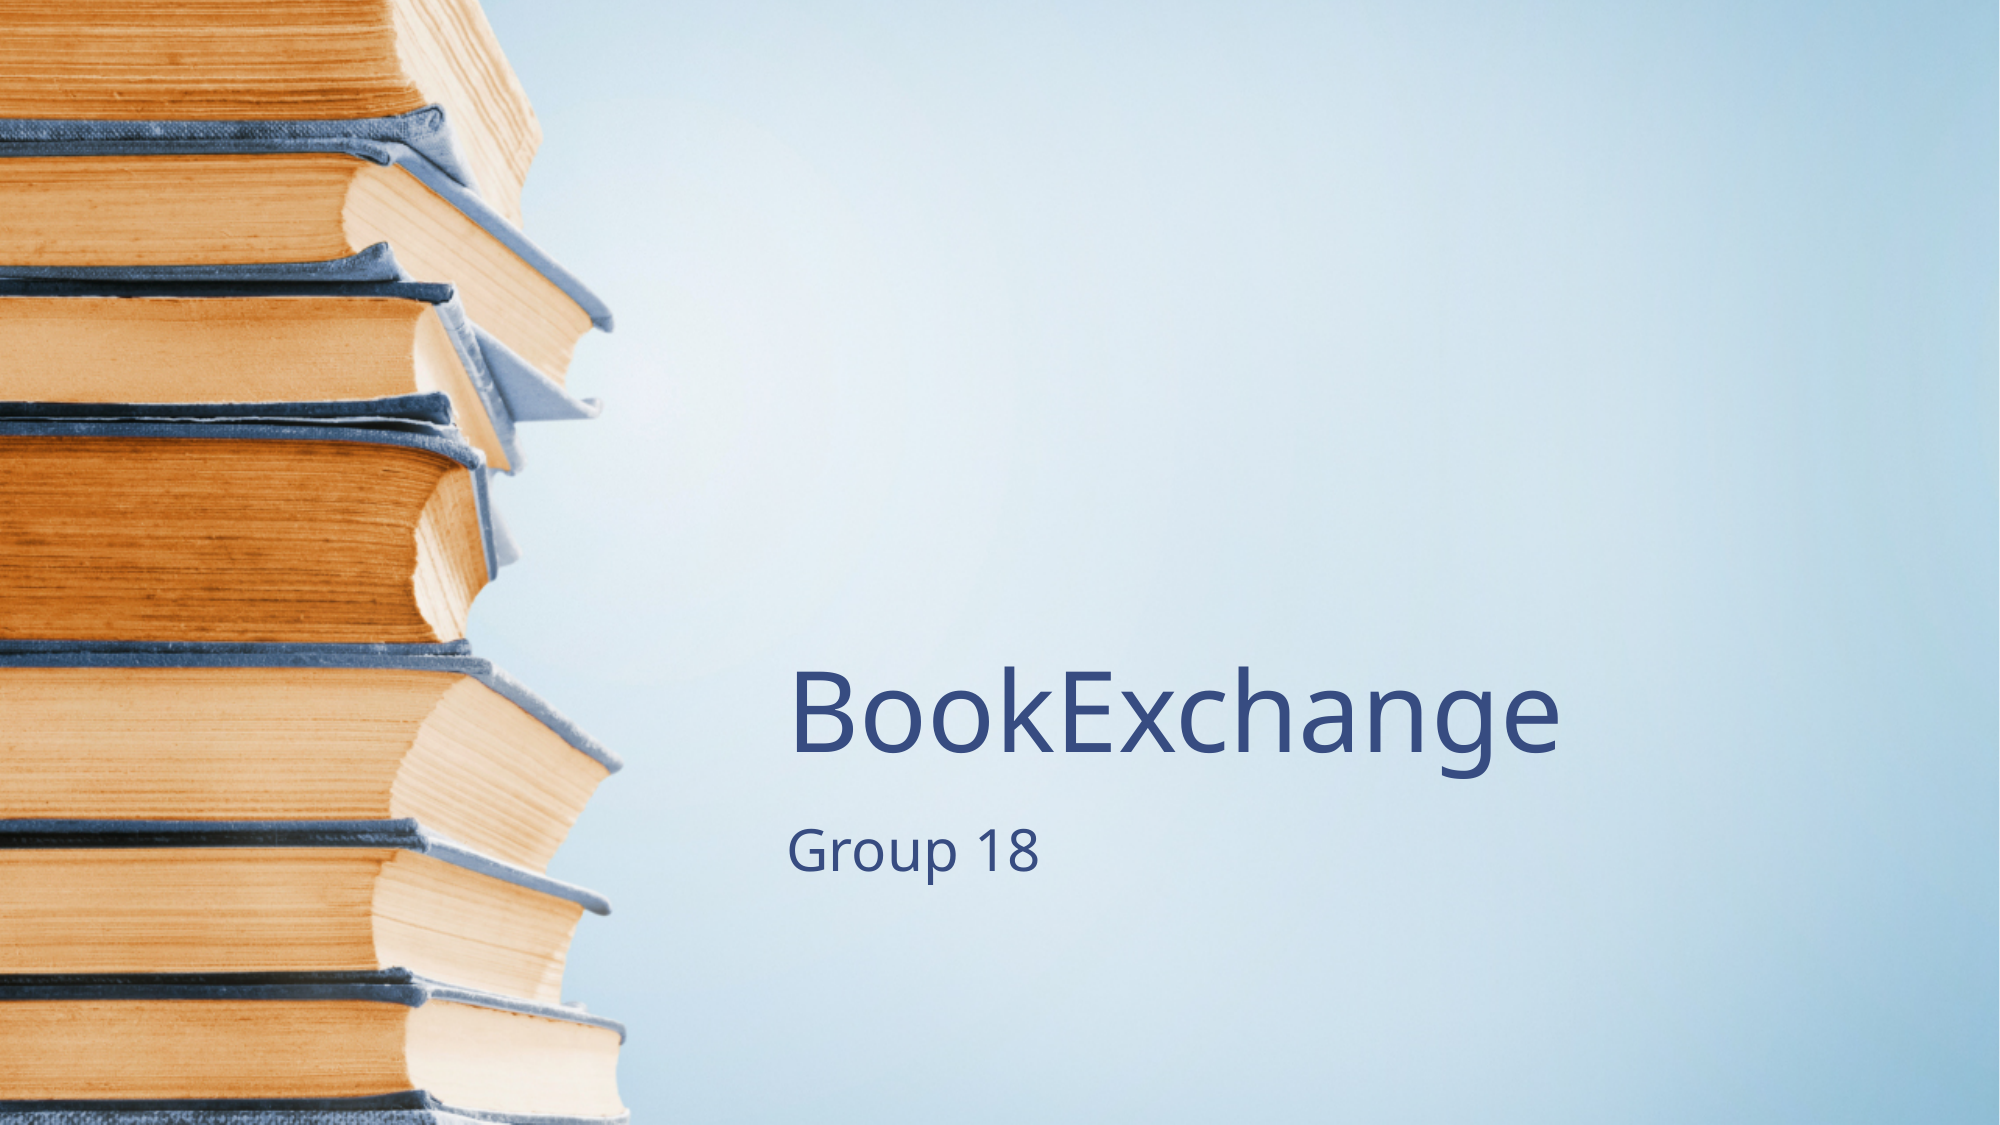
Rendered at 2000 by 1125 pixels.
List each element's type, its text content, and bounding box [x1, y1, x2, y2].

subtitle Group 18 [766, 808, 1917, 1013]
title BookExchange [766, 245, 1917, 787]
picture [0, 0, 2000, 1125]
